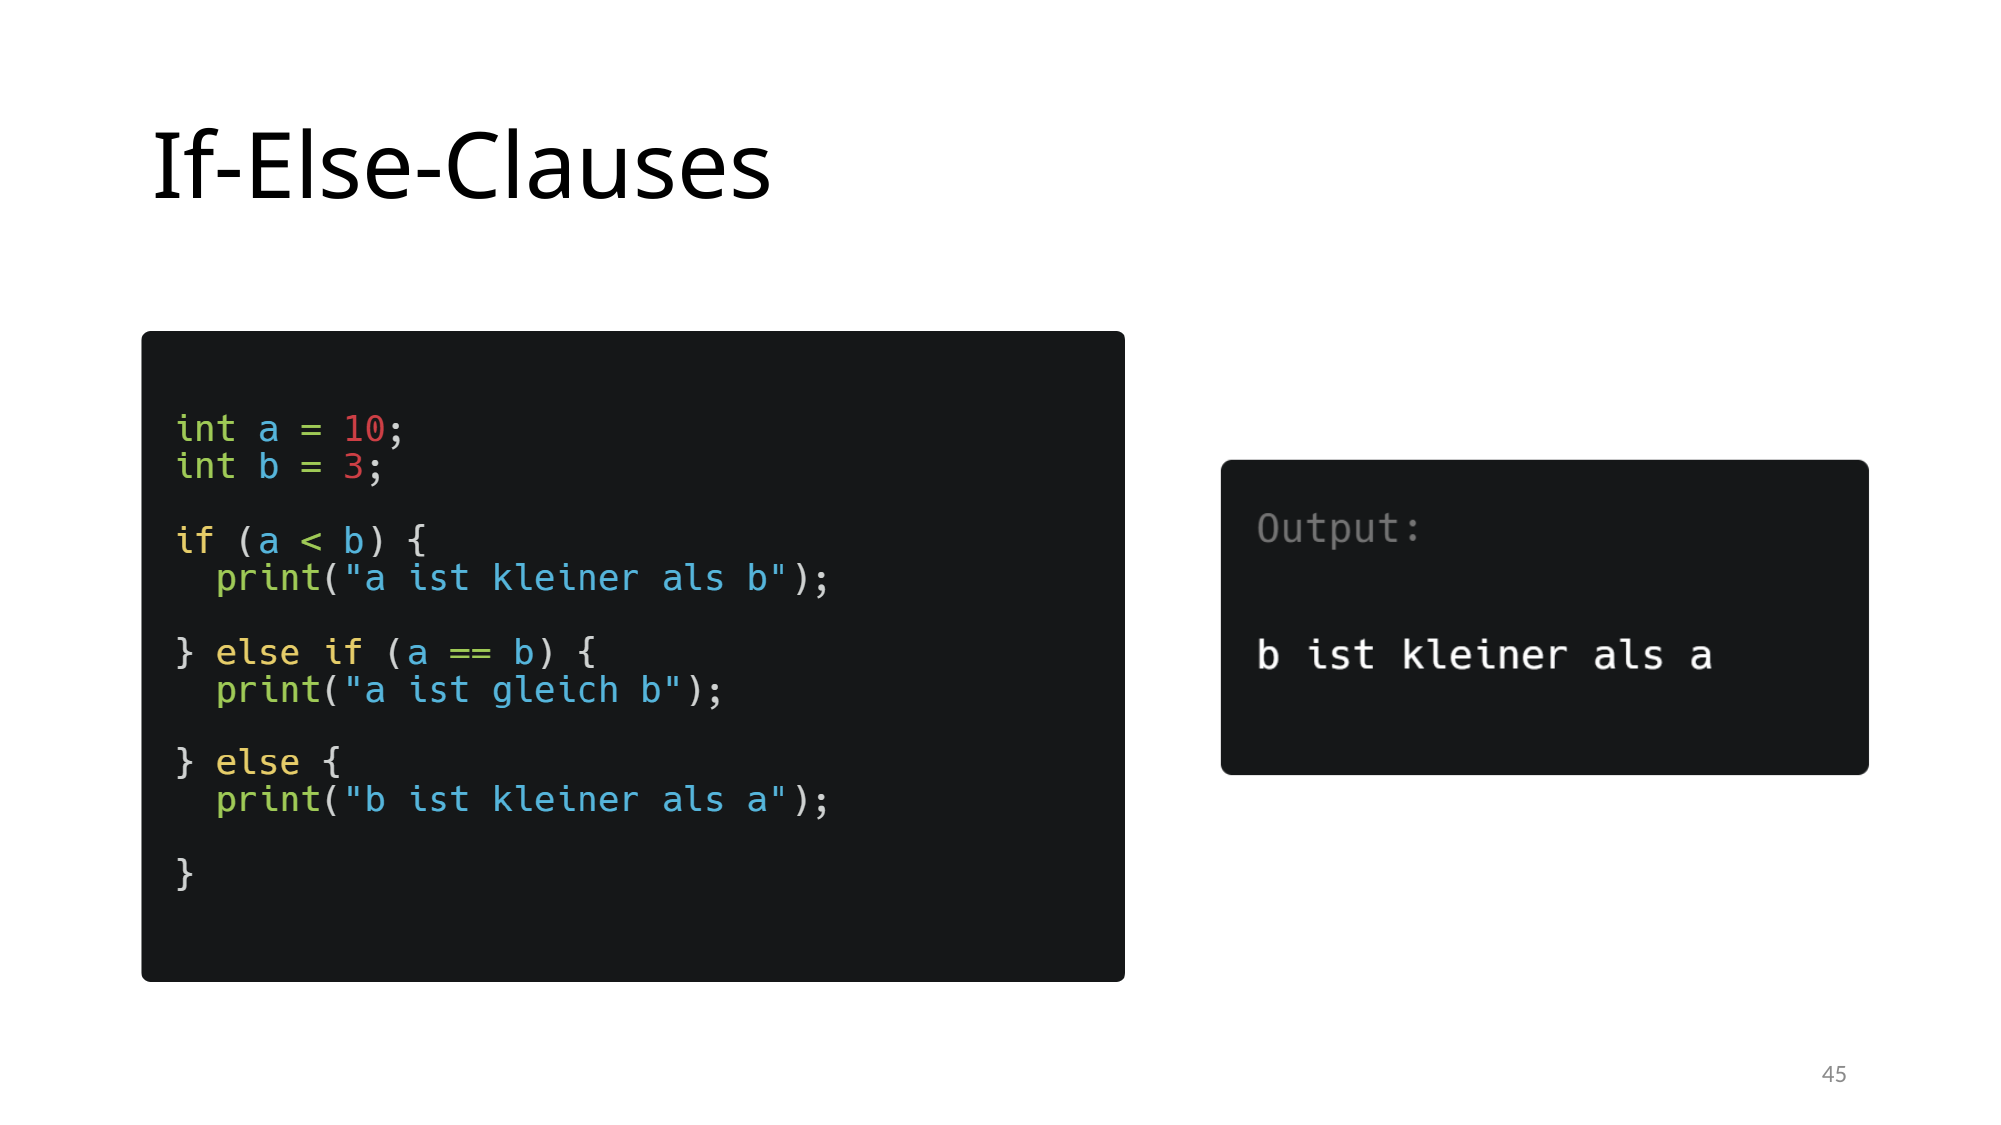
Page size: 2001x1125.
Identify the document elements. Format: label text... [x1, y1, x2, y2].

title If-Else-Clauses [137, 59, 1863, 278]
slide_number 45 [1412, 1042, 1863, 1103]
picture [0, 208, 2000, 1105]
